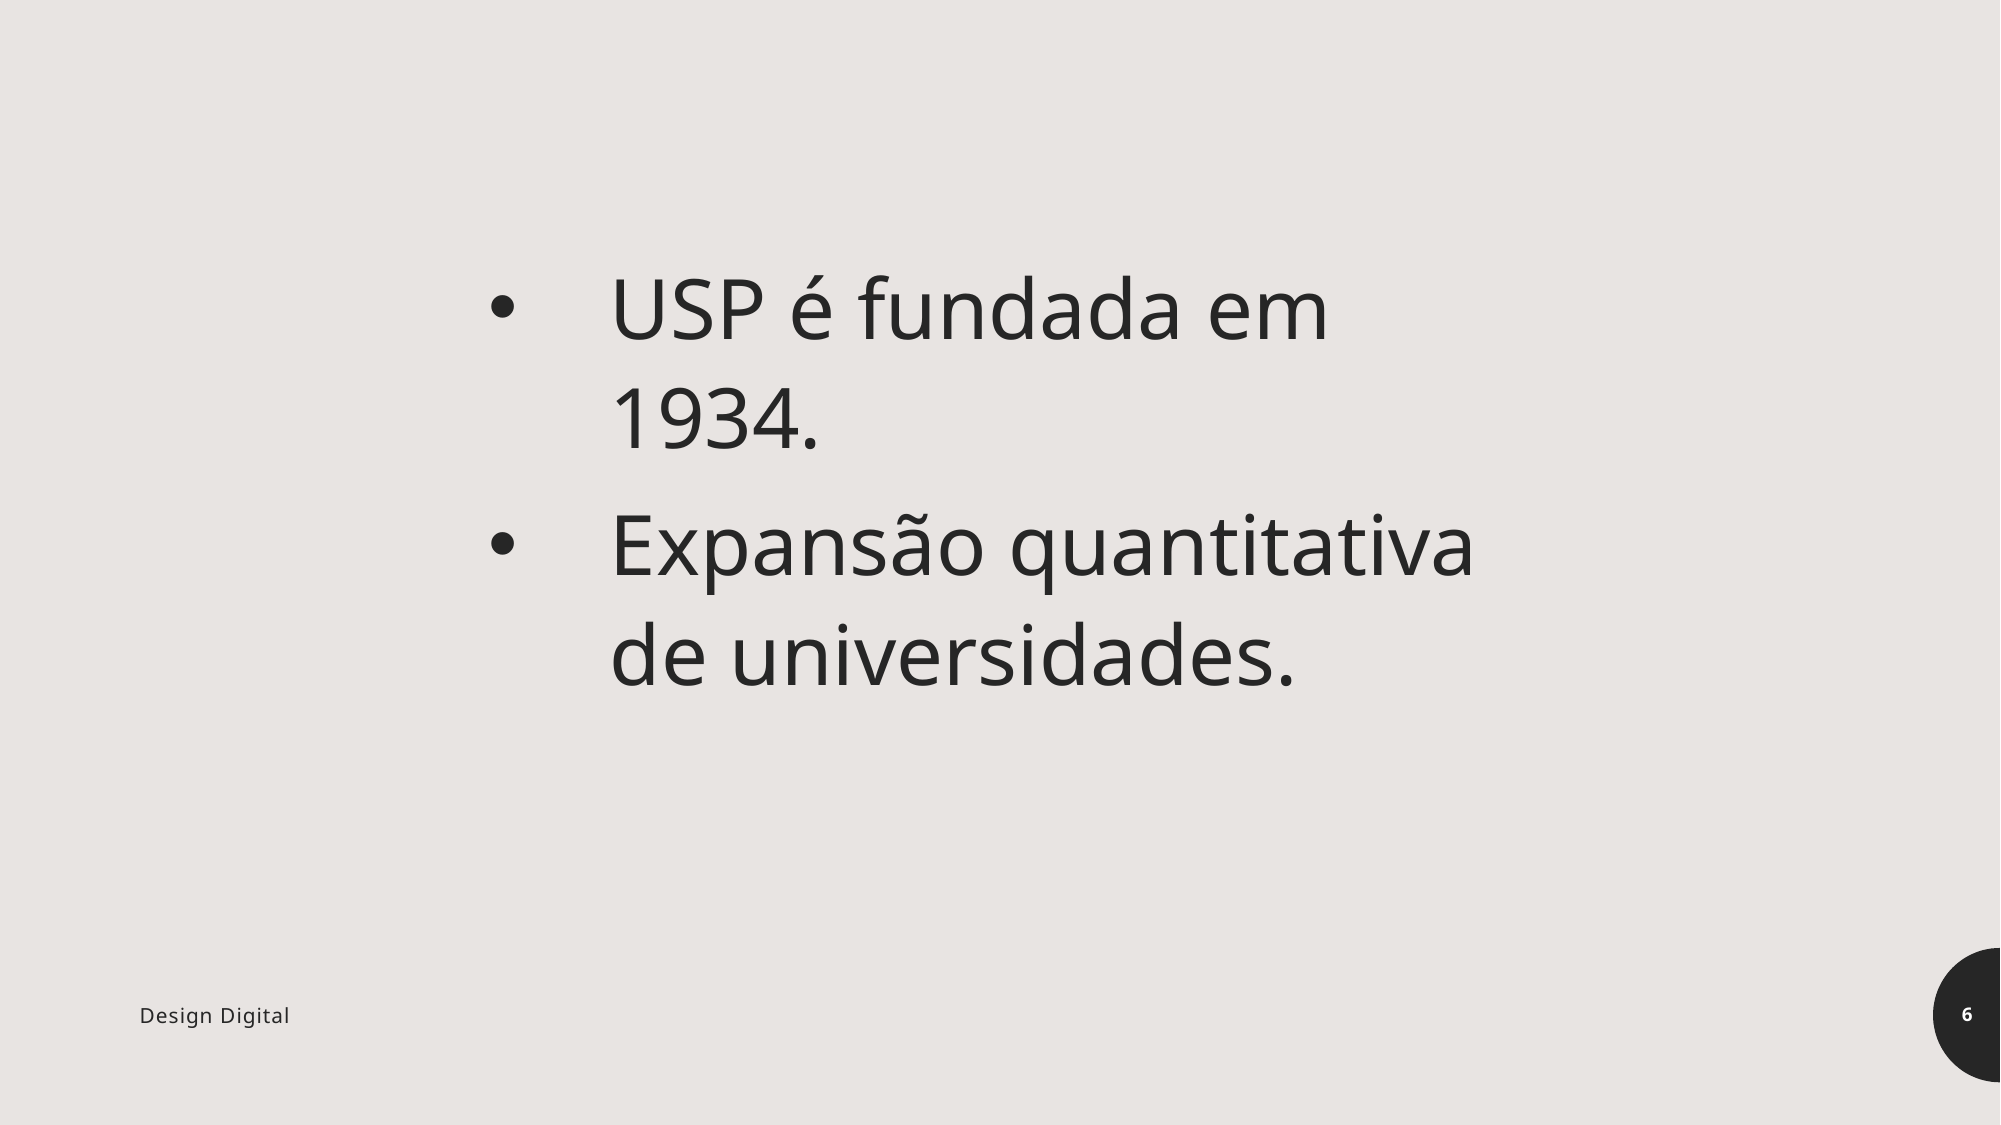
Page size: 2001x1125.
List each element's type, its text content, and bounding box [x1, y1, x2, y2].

footer Design Digital [124, 985, 753, 1046]
slide_number 6 [1933, 985, 2000, 1046]
list USP é fundada em 1934. Expansão quantitativa de universidades. [473, 171, 1498, 952]
